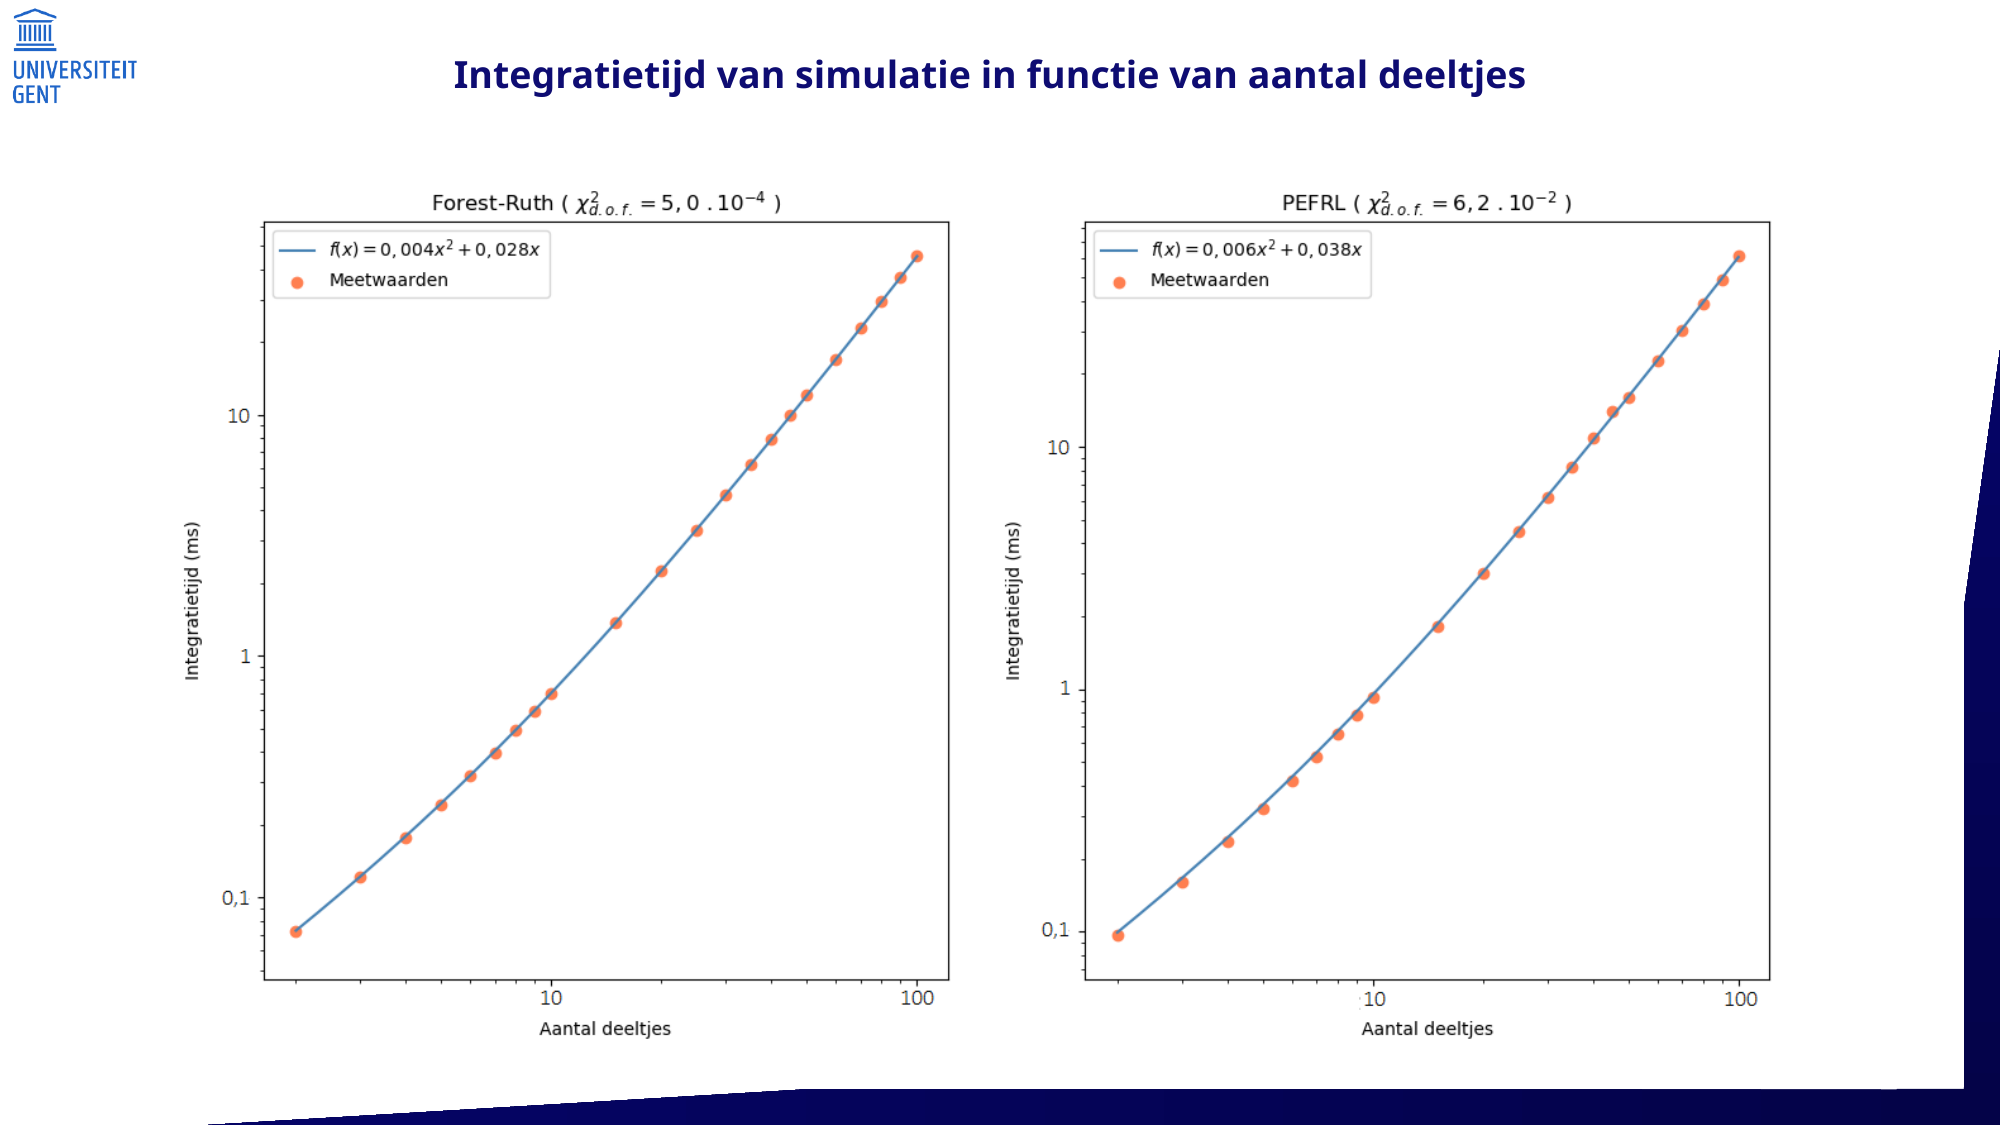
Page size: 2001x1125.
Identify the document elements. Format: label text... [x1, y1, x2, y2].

picture [12, 6, 1964, 1087]
text_box [208, 1088, 1895, 1125]
title [249, 31, 1750, 104]
text_box [1890, 349, 2000, 1125]
text_box Integratietijd van simulatie in functie van aantal deeltjes [439, 43, 1543, 104]
